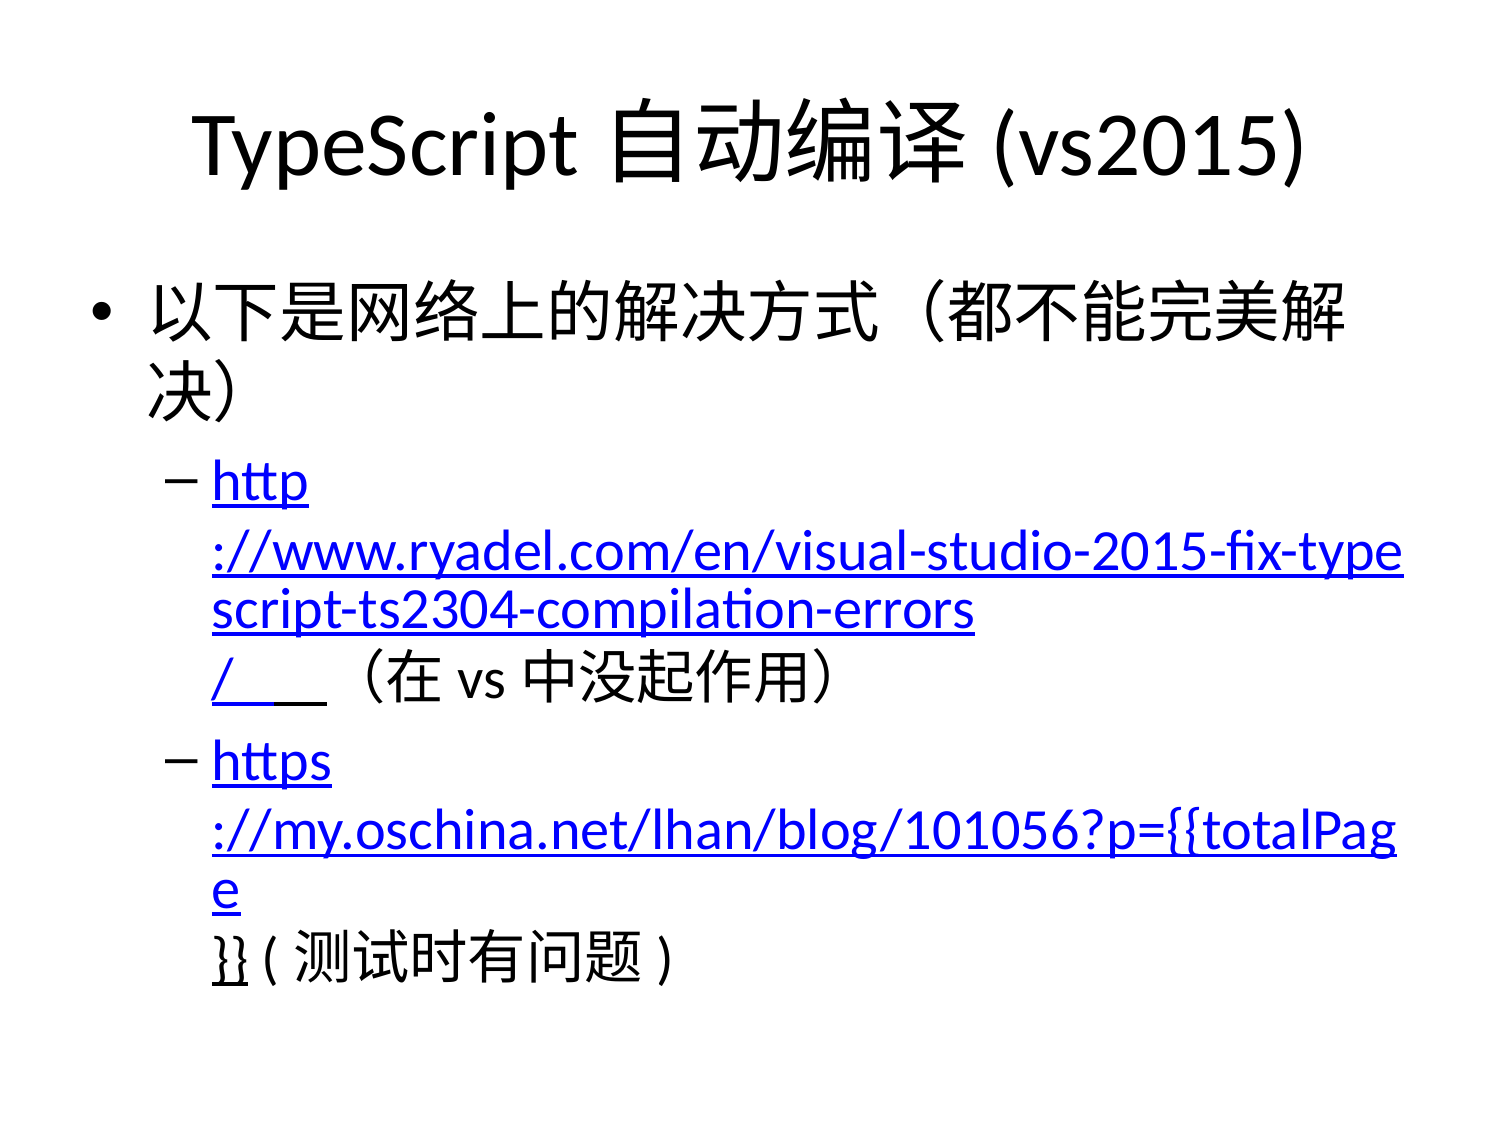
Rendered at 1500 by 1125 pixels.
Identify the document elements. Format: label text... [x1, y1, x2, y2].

list 以下是网络上的解决方式（都不能完美解决） http://www.ryadel.com/en/visual-studio-2015-fix-typescript-ts2304-compilation-errors/ （在vs中没起作用） https://my.oschina.net/lhan/blog/101056?p={{totalPage}} (测试时有问题) [75, 262, 1425, 1005]
title TypeScript自动编译(vs2015) [75, 45, 1425, 233]
